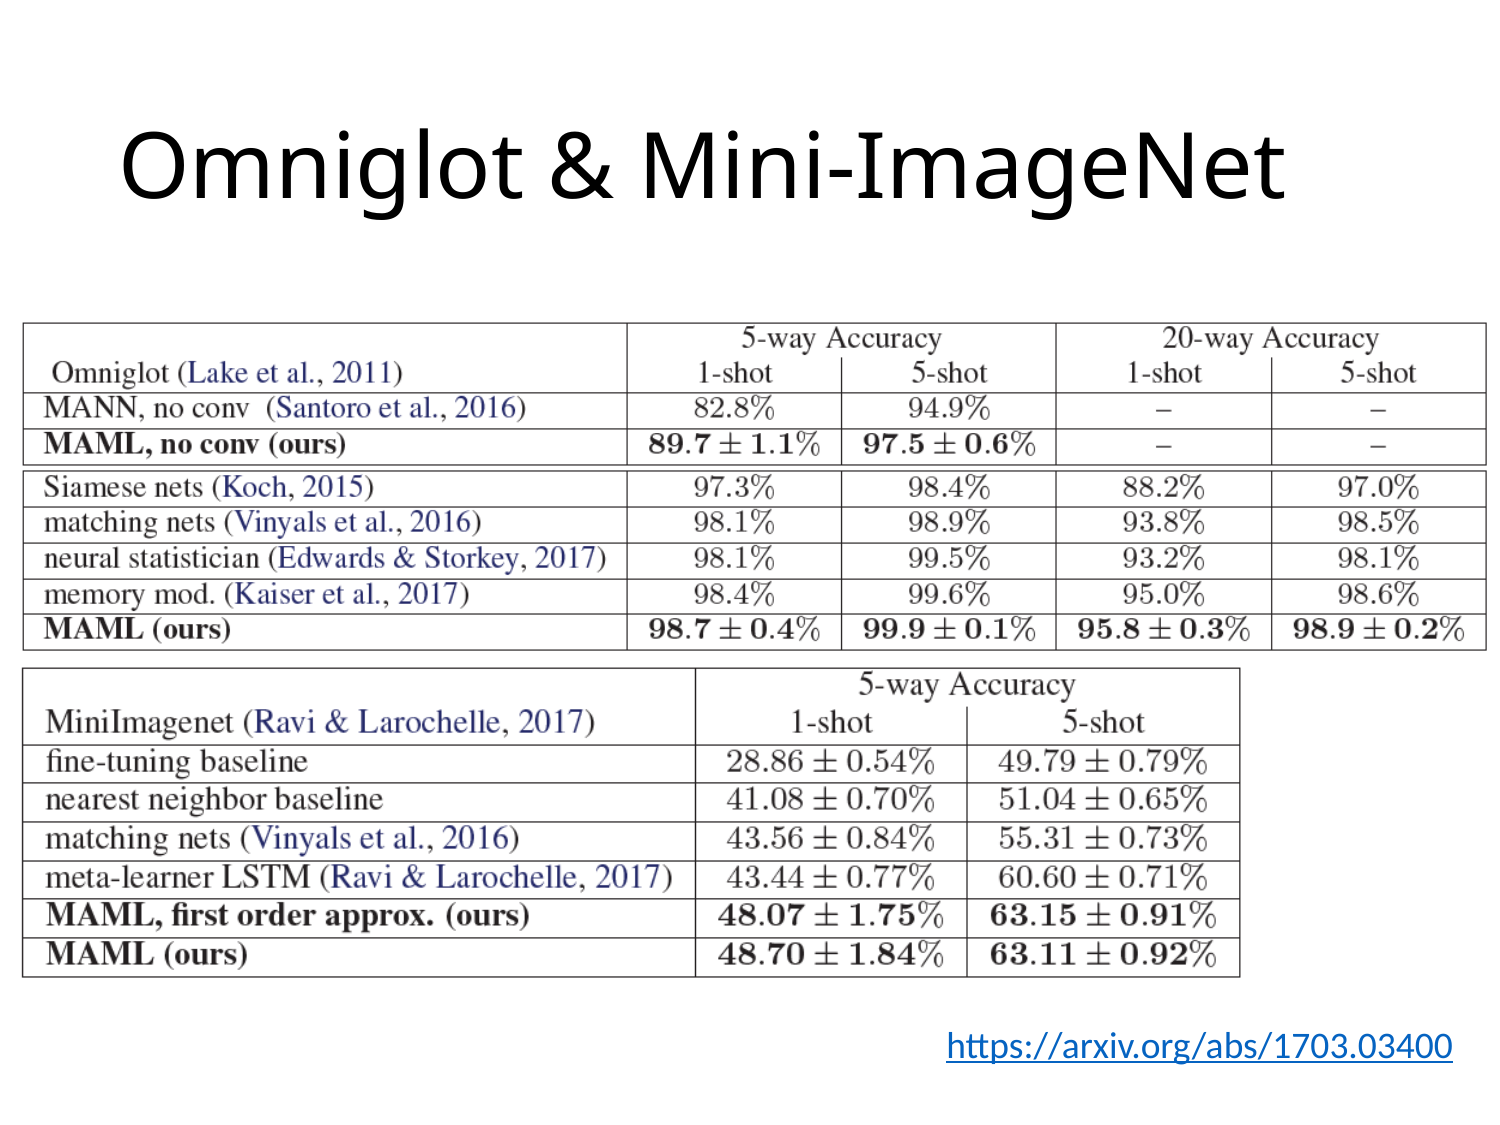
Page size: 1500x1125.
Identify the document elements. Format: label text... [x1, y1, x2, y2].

picture [0, 307, 1500, 996]
title Omniglot & Mini-ImageNet [103, 59, 1397, 278]
text_box https://arxiv.org/abs/1703.03400 [931, 1013, 1469, 1074]
